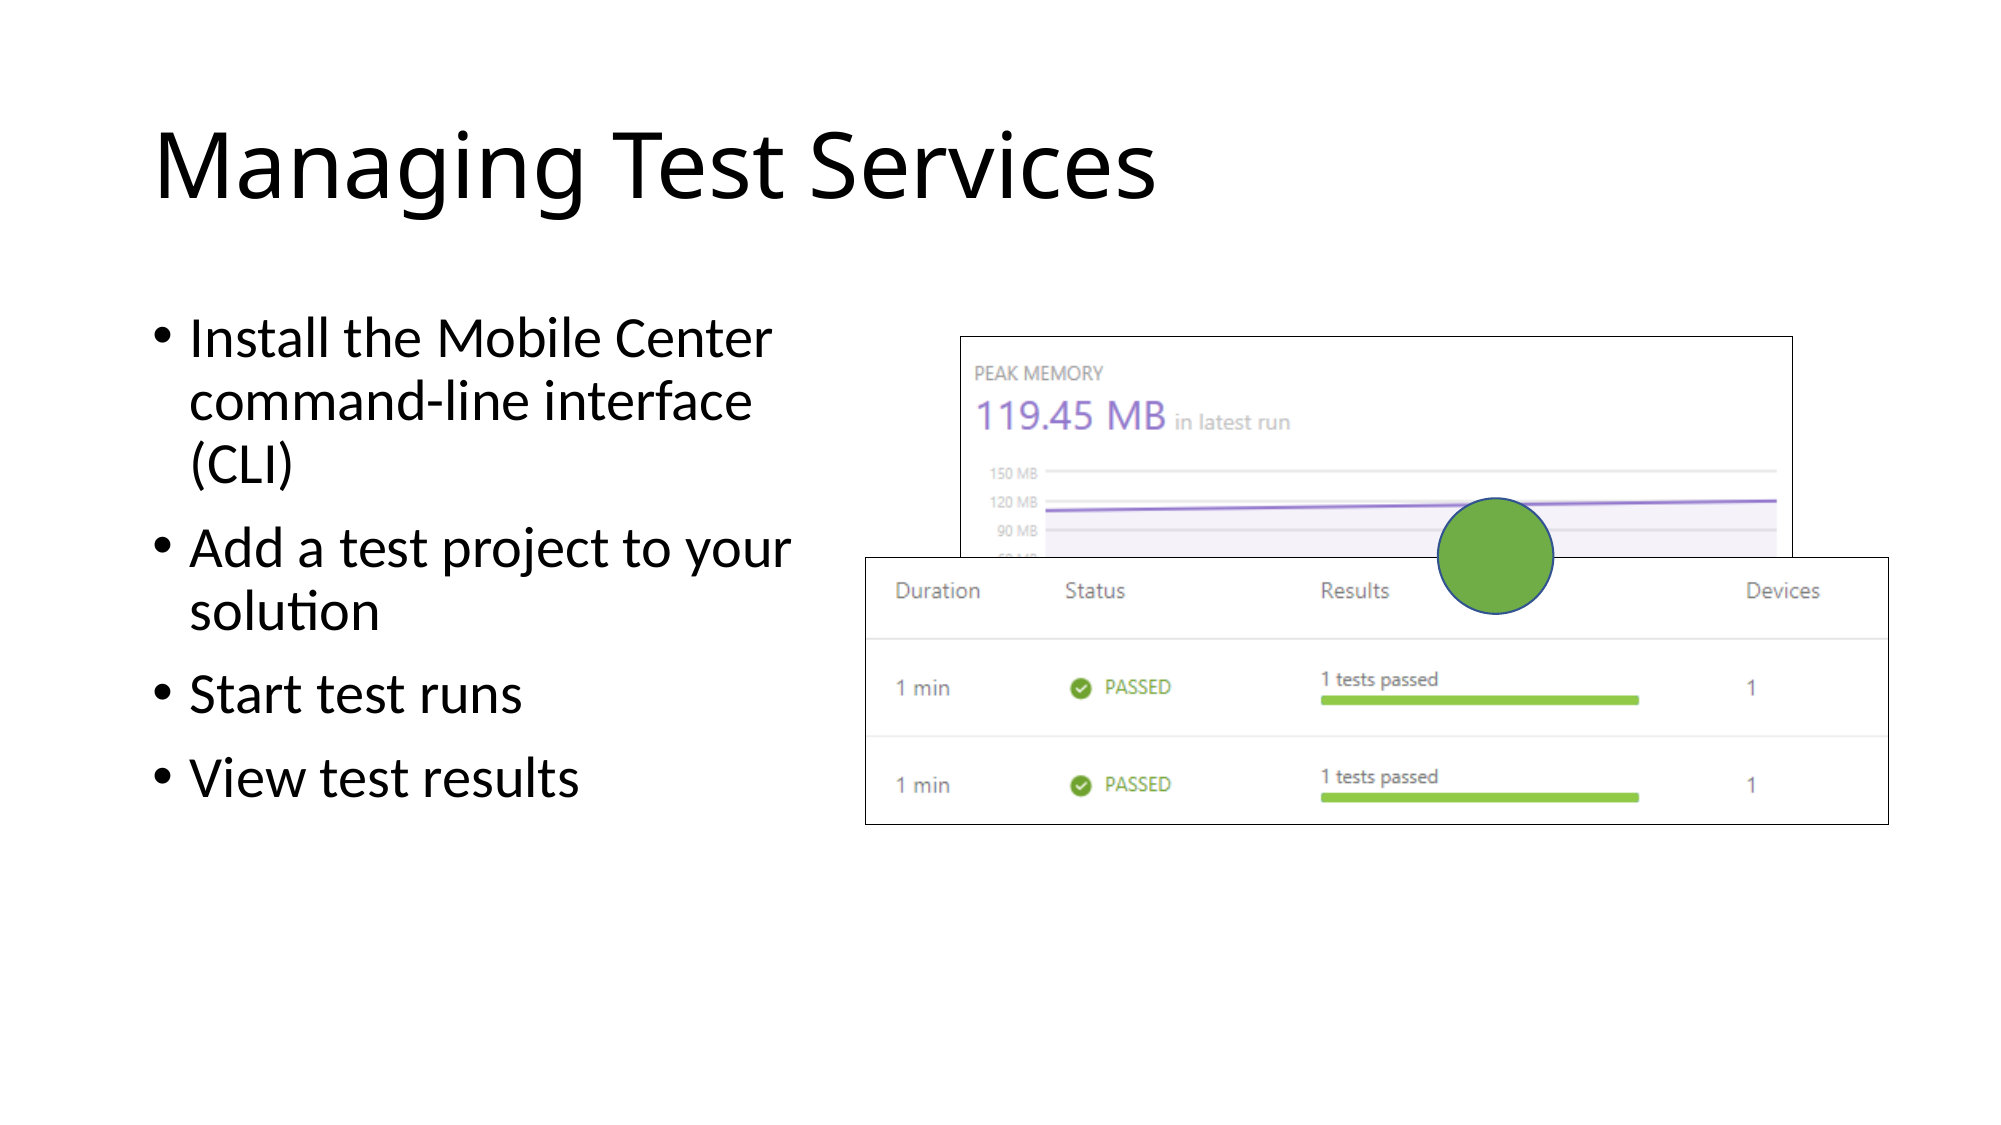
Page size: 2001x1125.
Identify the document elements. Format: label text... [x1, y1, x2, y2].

list Install the Mobile Center command-line interface (CLI) Add a test project to your solution Start test runs View test results [137, 299, 866, 1014]
title Managing Test Services [137, 59, 1863, 278]
picture [865, 336, 1889, 825]
